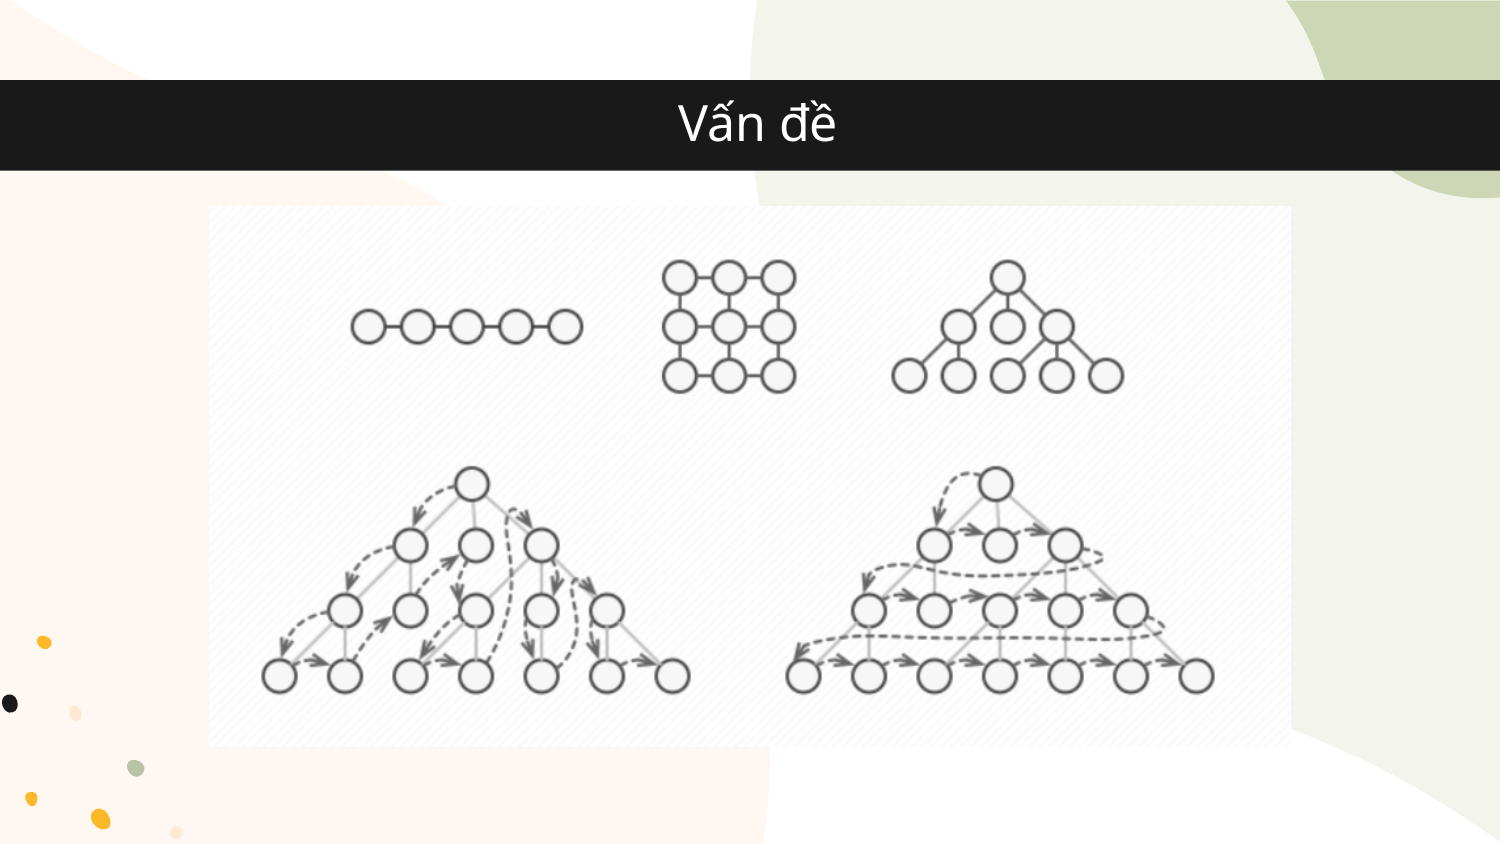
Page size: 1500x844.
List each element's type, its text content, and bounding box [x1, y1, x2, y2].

picture [209, 205, 1291, 747]
title Vấn đề [68, 79, 1448, 171]
text_box [0, 78, 1500, 173]
